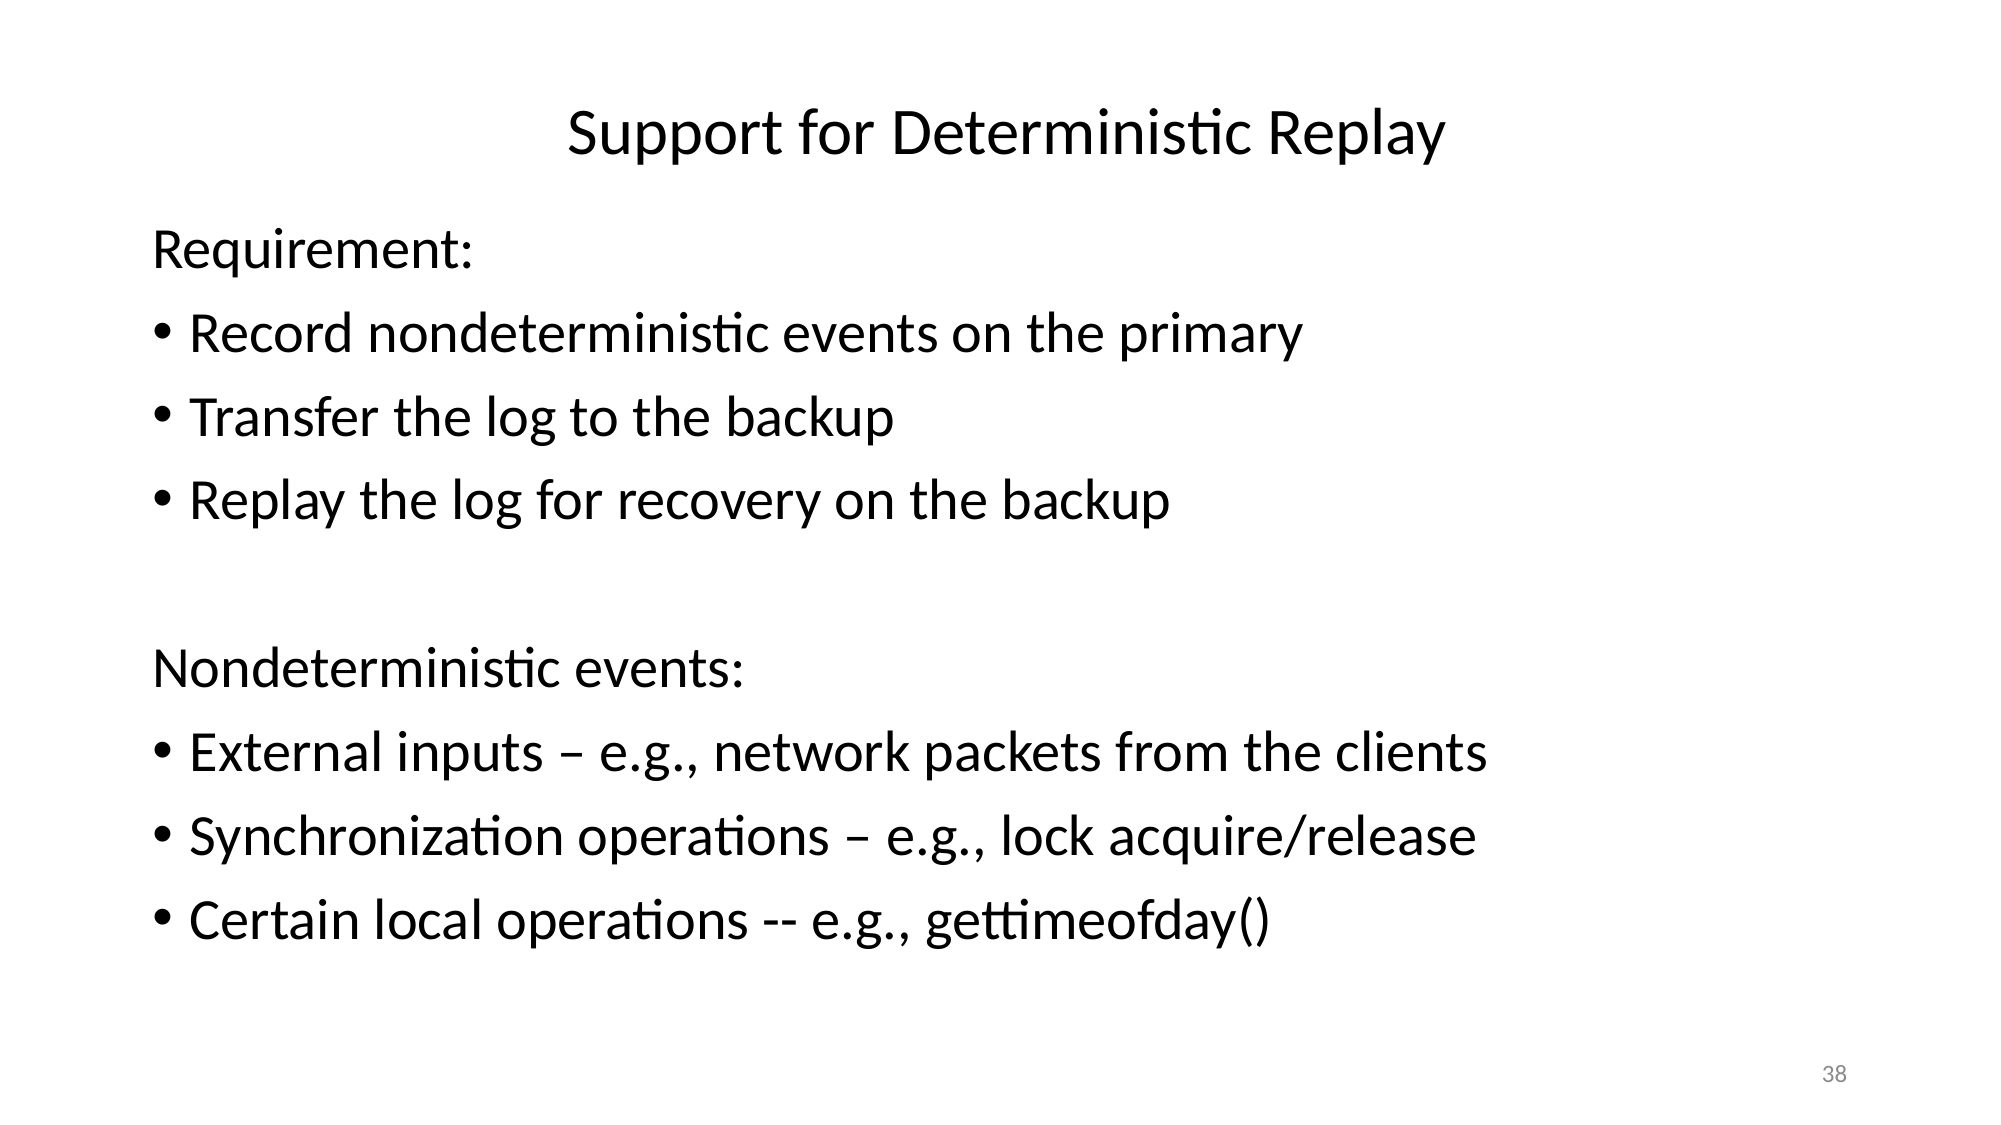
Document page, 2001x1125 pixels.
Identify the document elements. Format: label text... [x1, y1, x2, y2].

slide_number 38 [1412, 1042, 1863, 1103]
title Support for Deterministic Replay [137, 24, 1863, 210]
list Requirement: Record nondeterministic events on the primary Transfer the log to the backup Replay the log for recovery on the backup Nondeterministic events: External inputs – e.g., network packets from the clients Synchronization operations – e.g., lock acquire/release Certain local operations -- e.g., gettimeofday() [137, 210, 1863, 1043]
